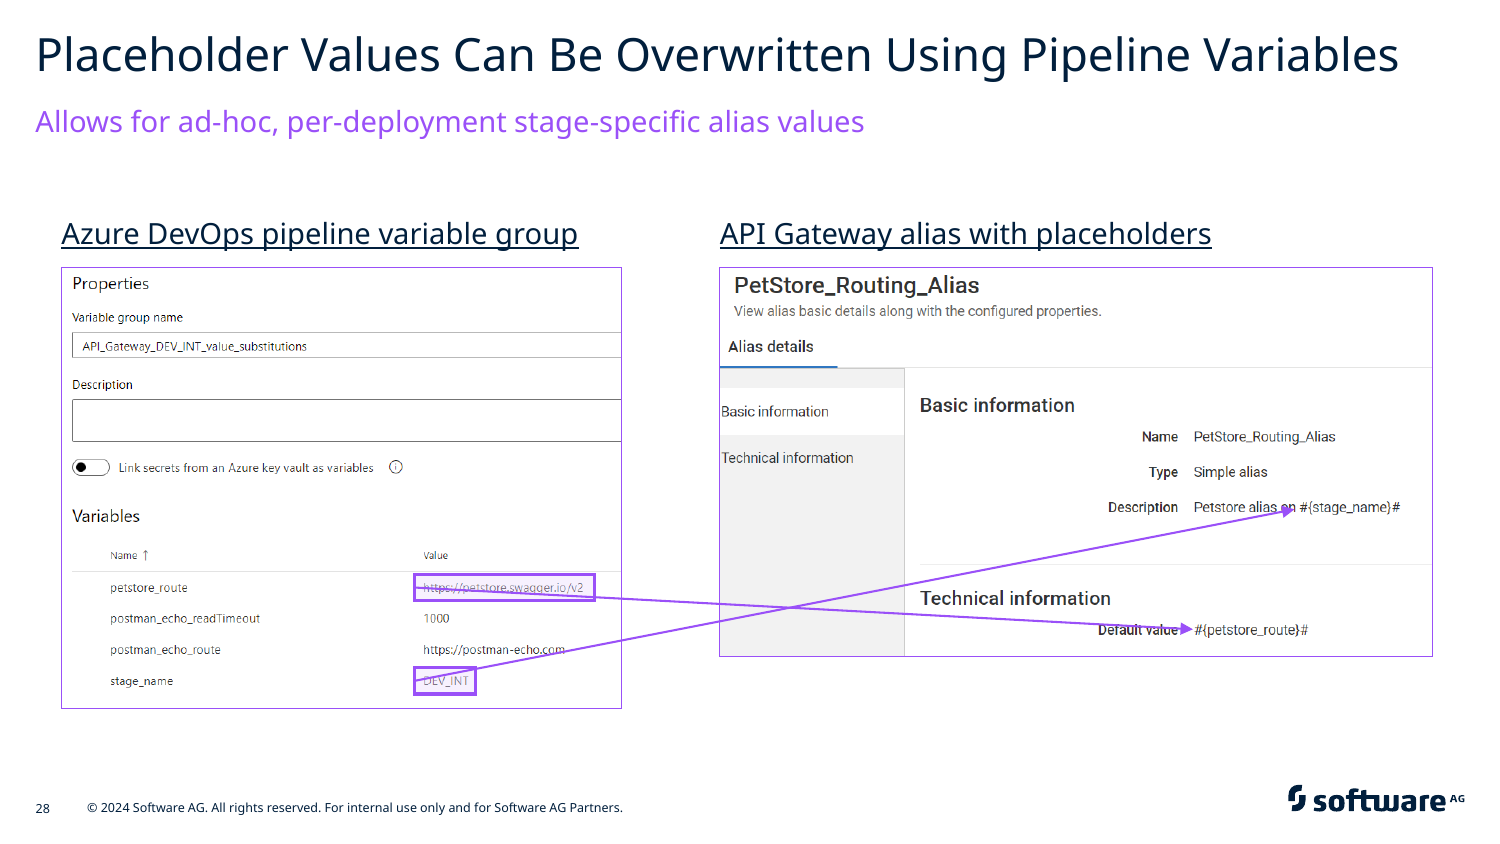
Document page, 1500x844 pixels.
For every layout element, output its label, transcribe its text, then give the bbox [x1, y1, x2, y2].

footer © 2024 Software AG. All rights reserved. For internal use only and for Software AG Partners. [87, 800, 727, 815]
picture [719, 267, 1433, 657]
picture [61, 267, 622, 709]
text_box Azure DevOps pipeline variable group [61, 215, 622, 255]
text_box API Gateway alias with placeholders [719, 215, 1280, 255]
title Placeholder Values Can Be Overwritten Using Pipeline Variables [35, 32, 1465, 92]
list Allows for ad-hoc, per-deployment stage-specific alias values [35, 103, 1465, 136]
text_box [475, 509, 1295, 681]
slide_number 28 [35, 800, 87, 815]
